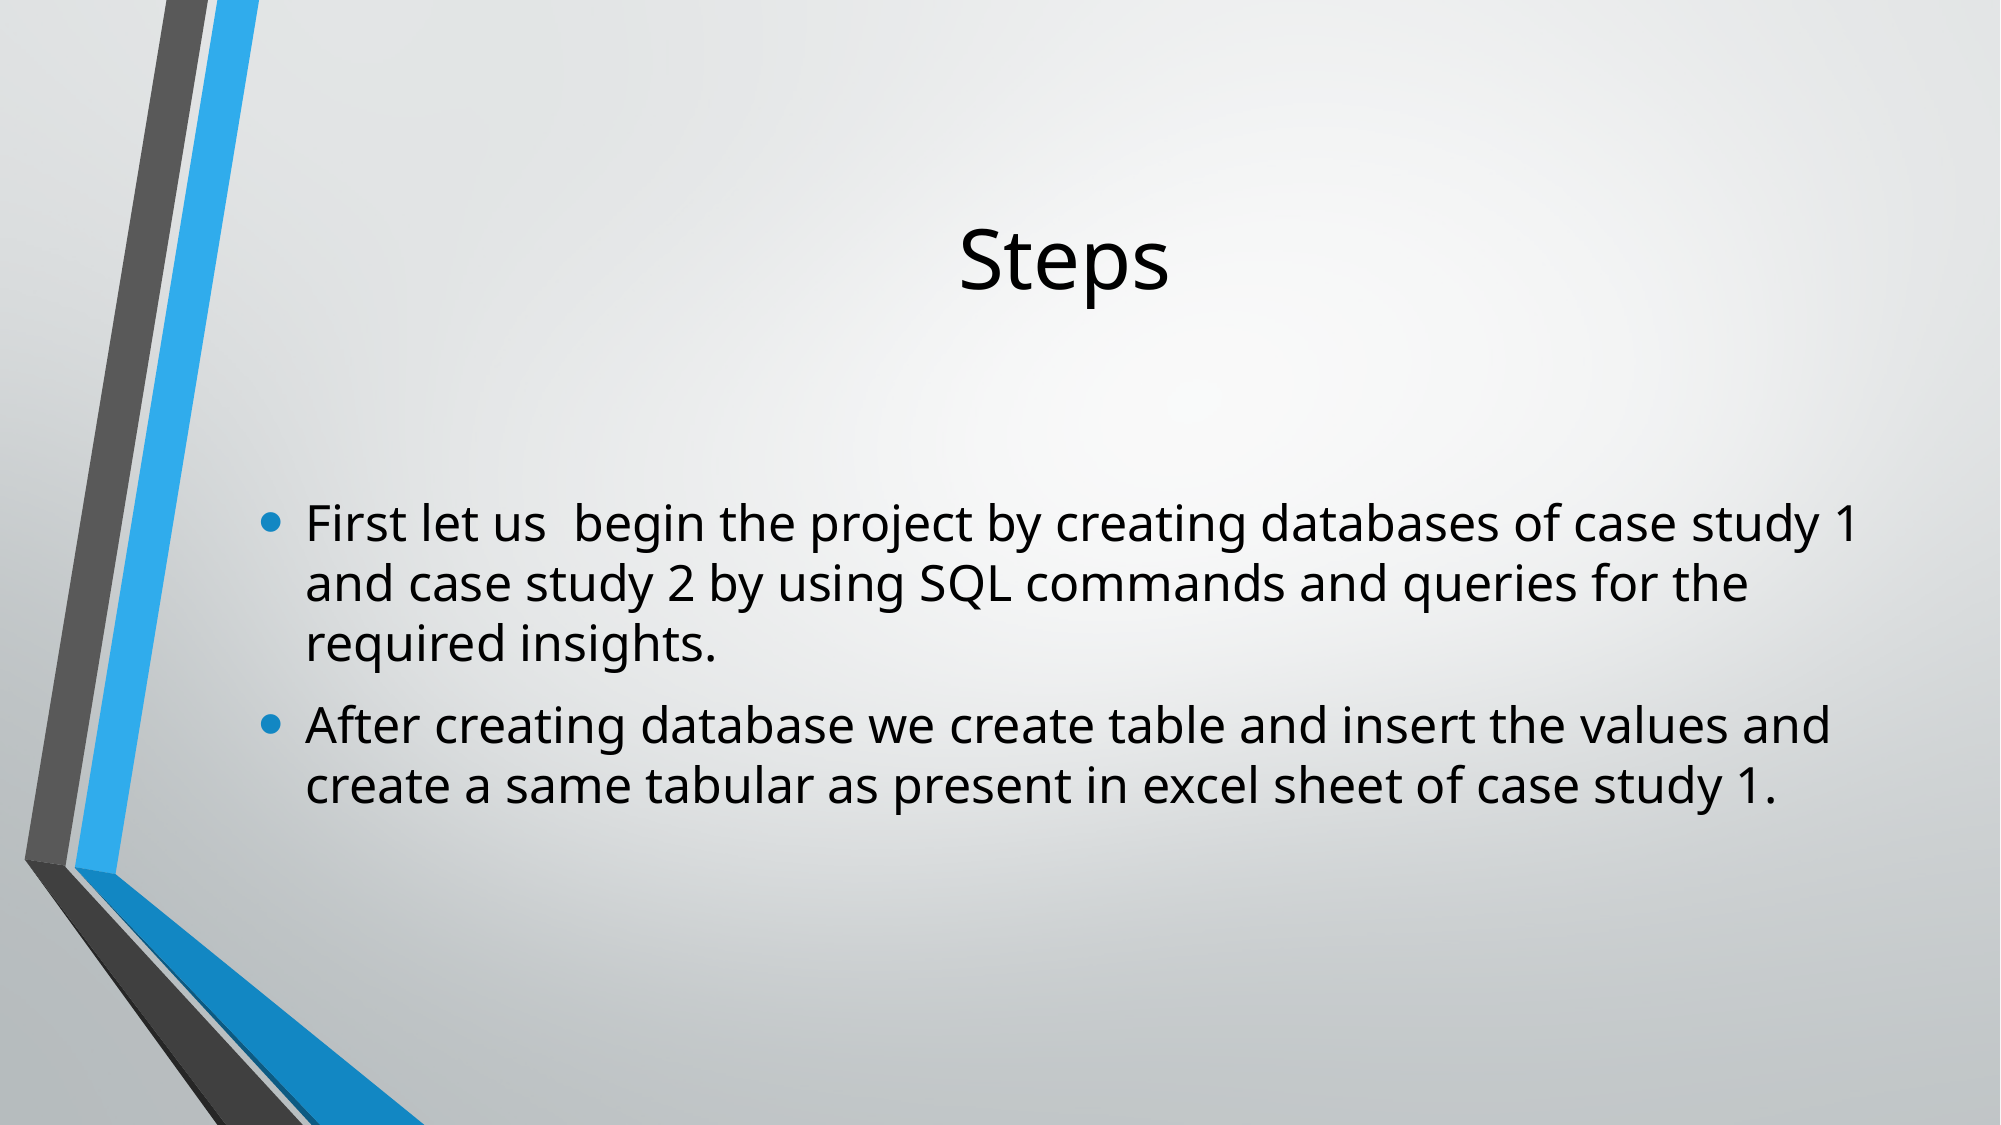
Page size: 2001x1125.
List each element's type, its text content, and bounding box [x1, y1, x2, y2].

title Steps [243, 112, 1887, 400]
list First let us begin the project by creating databases of case study 1 and case study 2 by using SQL commands and queries for the required insights. After creating database we create table and insert the values and create a same tabular as present in excel sheet of case study 1. [243, 437, 1887, 950]
